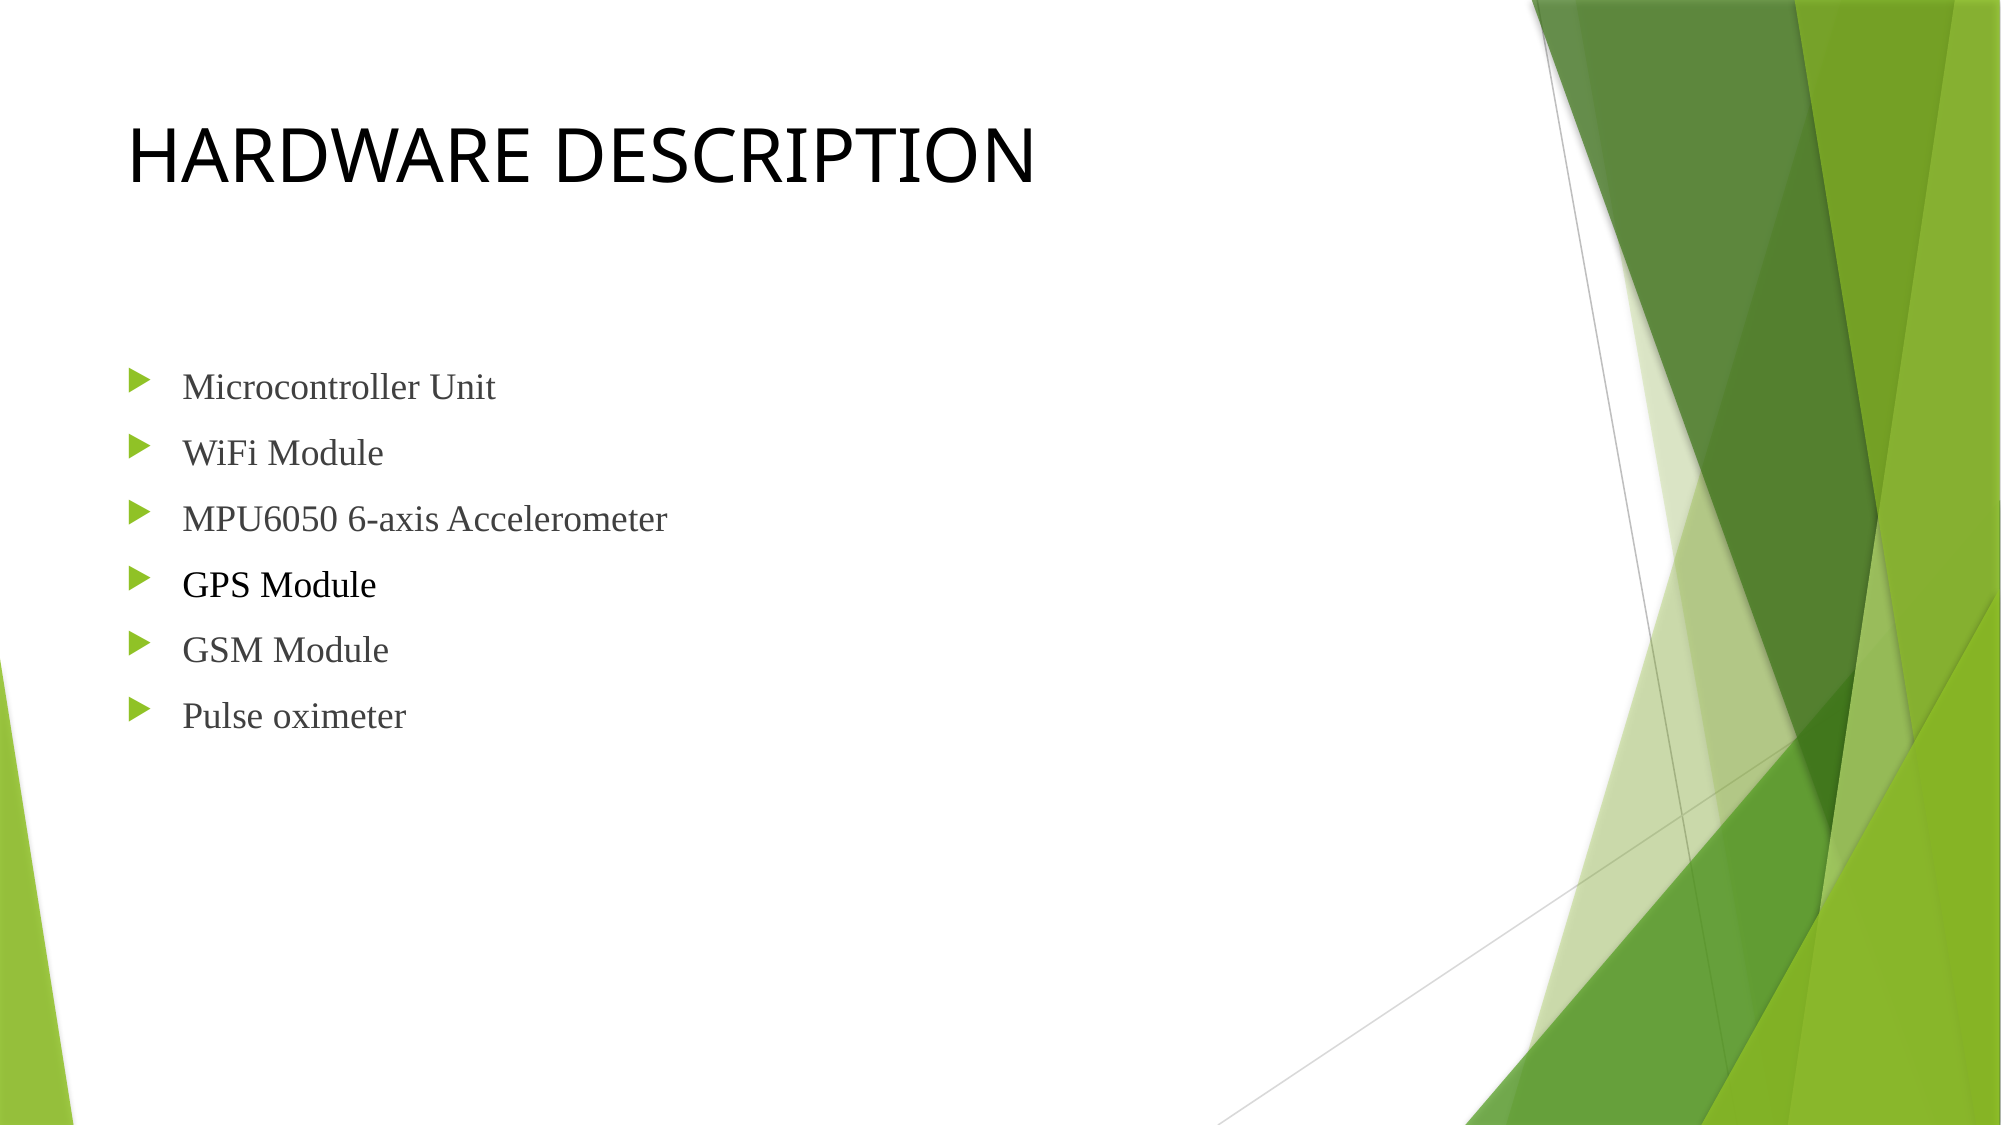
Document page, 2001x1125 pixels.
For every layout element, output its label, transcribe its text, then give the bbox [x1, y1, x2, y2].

list Microcontroller Unit WiFi Module MPU6050 6-axis Accelerometer GPS Module GSM Module Pulse oximeter [111, 354, 1522, 992]
title HARDWARE DESCRIPTION [111, 99, 1522, 317]
